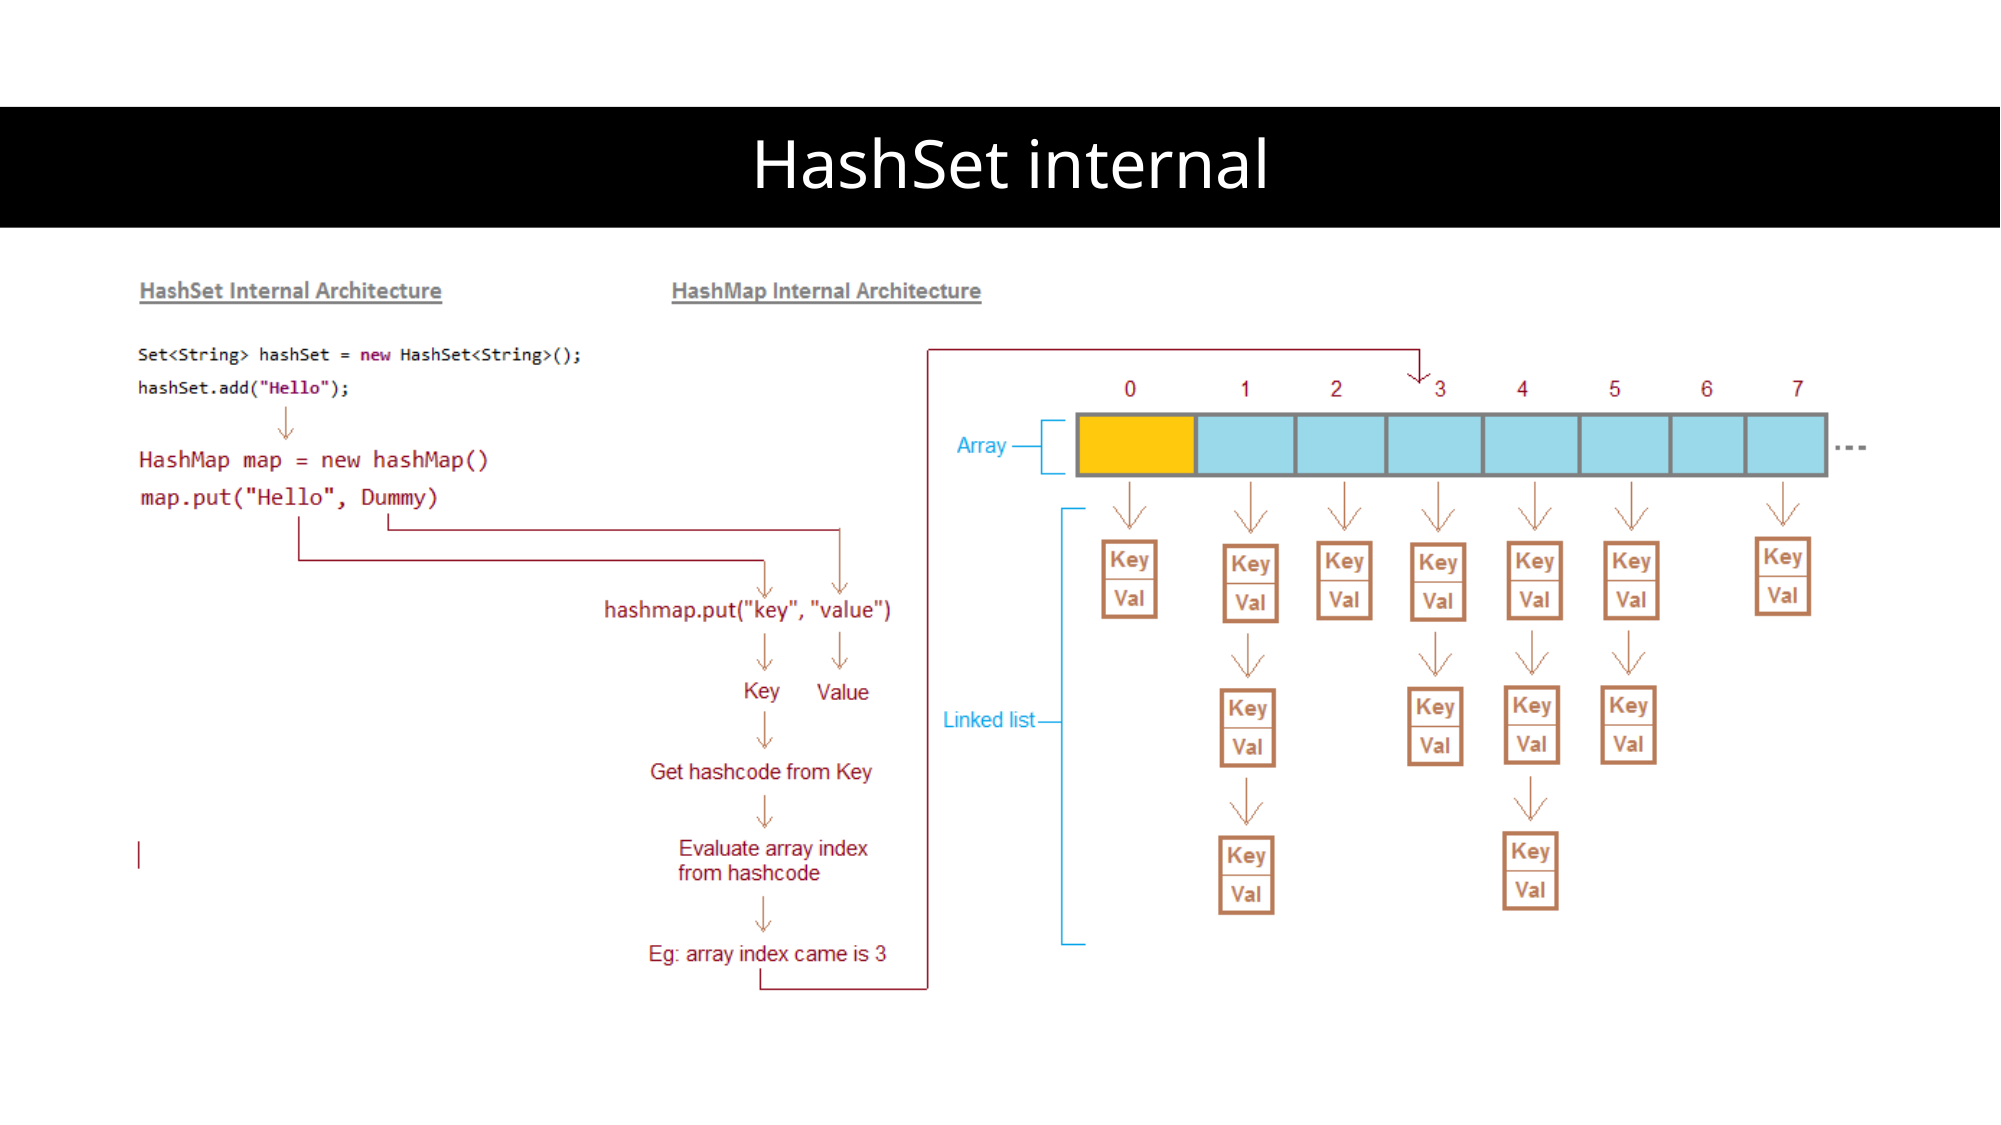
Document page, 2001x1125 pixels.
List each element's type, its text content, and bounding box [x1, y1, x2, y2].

text_box [0, 106, 2000, 229]
title HashSet internal [91, 105, 1931, 228]
picture [131, 274, 1869, 996]
